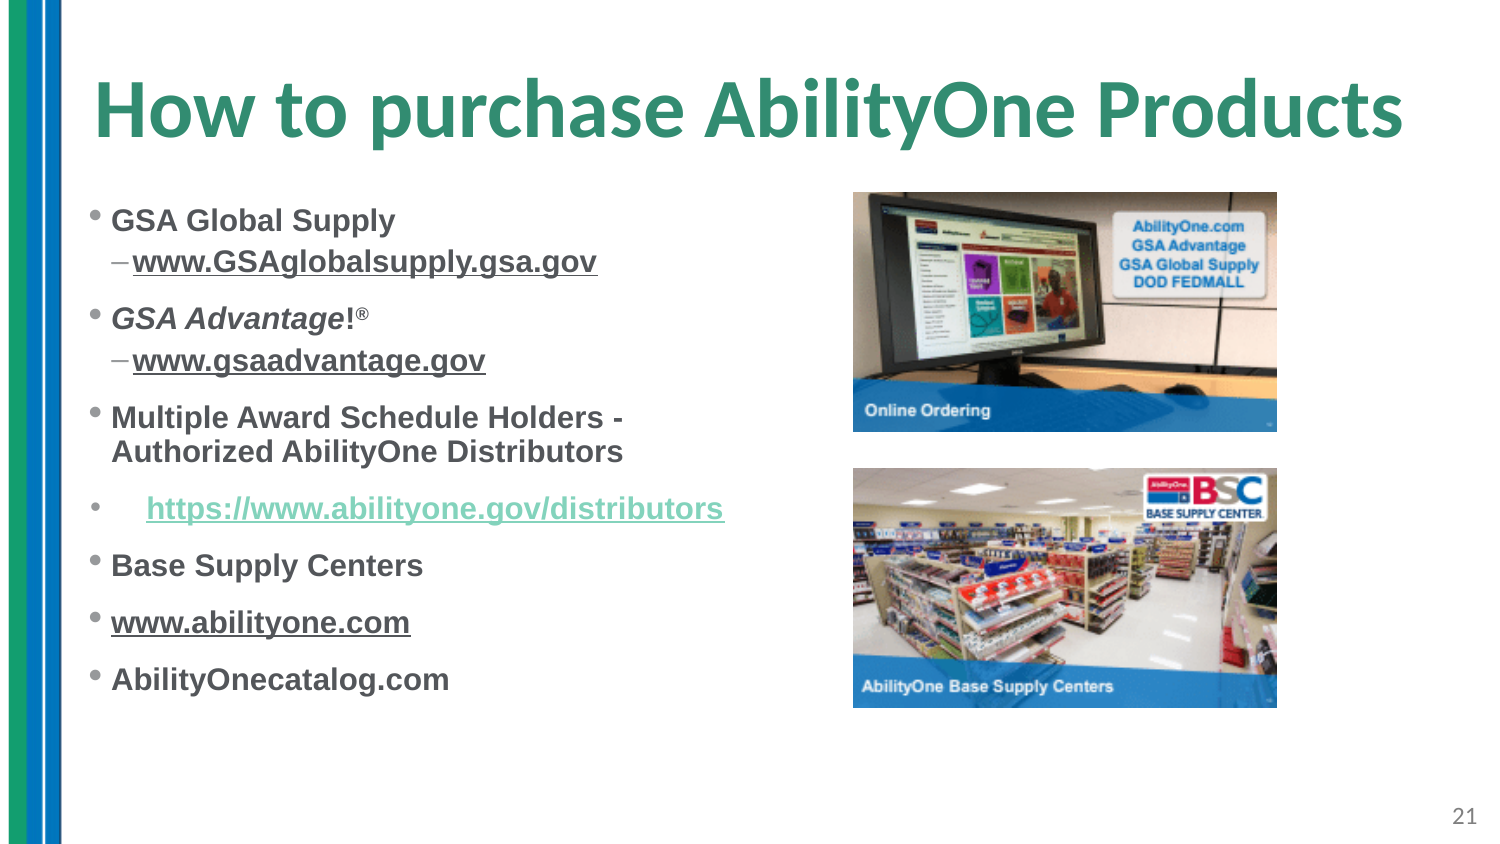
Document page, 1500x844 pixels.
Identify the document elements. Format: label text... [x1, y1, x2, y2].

list GSA Global Supply www.GSAglobalsupply.gsa.gov GSA Advantage!® www.gsaadvantage.gov Multiple Award Schedule Holders - Authorized AbilityOne Distributors https://www.abilityone.gov/distributors Base Supply Centers www.abilityone.com AbilityOnecatalog.com [75, 196, 750, 754]
picture [0, 0, 26, 844]
picture [29, 0, 1500, 844]
title How to purchase AbilityOne Products [75, 33, 1425, 175]
